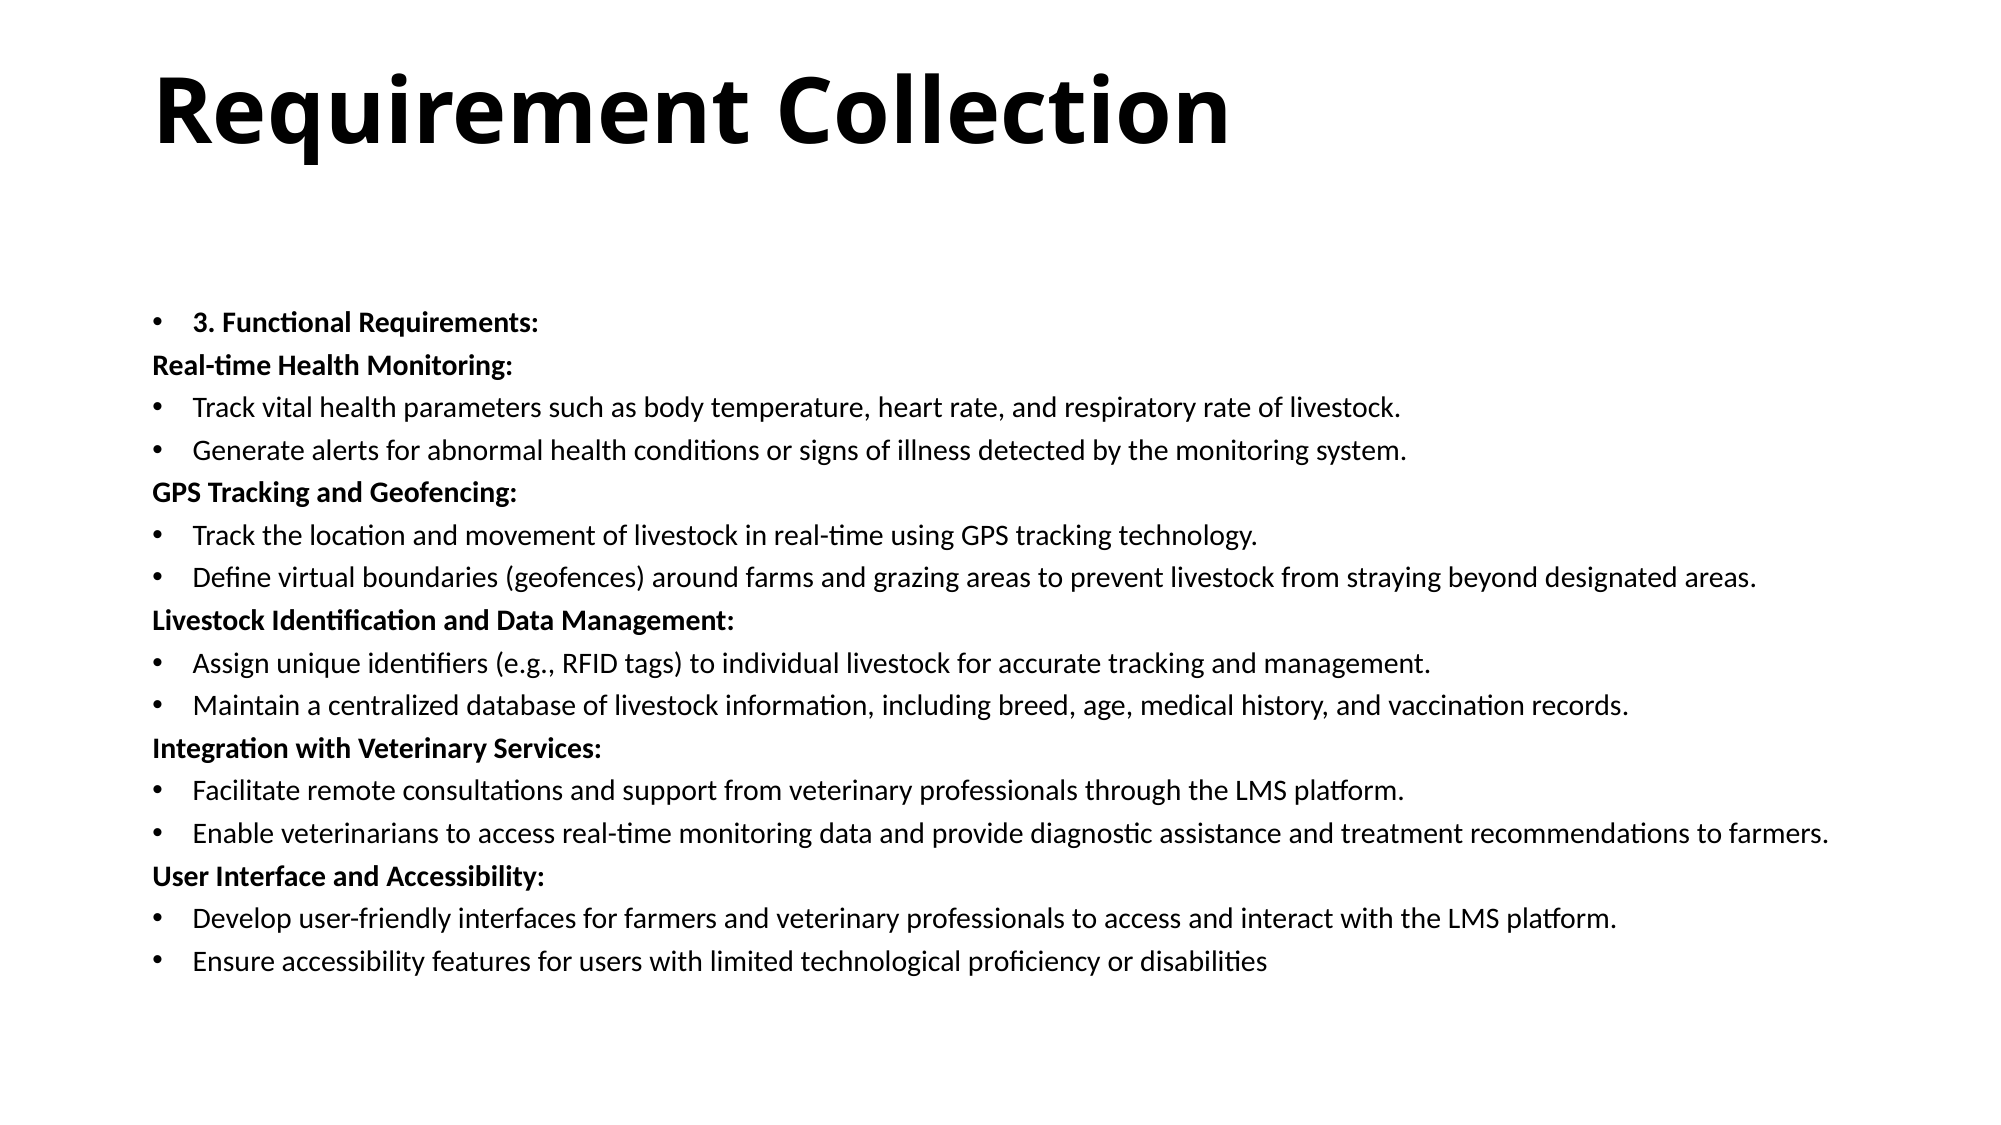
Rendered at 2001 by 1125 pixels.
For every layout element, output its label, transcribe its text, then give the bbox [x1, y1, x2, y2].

list 3. Functional Requirements: Real-time Health Monitoring: Track vital health parameters such as body temperature, heart rate, and respiratory rate of livestock. Generate alerts for abnormal health conditions or signs of illness detected by the monitoring system. GPS Tracking and Geofencing: Track the location and movement of livestock in real-time using GPS tracking technology. Define virtual boundaries (geofences) around farms and grazing areas to prevent livestock from straying beyond designated areas. Livestock Identification and Data Management: Assign unique identifiers (e.g., RFID tags) to individual livestock for accurate tracking and management. Maintain a centralized database of livestock information, including breed, age, medical history, and vaccination records. Integration with Veterinary Services: Facilitate remote consultations and support from veterinary professionals through the LMS platform. Enable veterinarians to access real-time monitoring data and provide diagnostic assistance and treatment recommendations to farmers. User Interface and Accessibility: Develop user-friendly interfaces for farmers and veterinary professionals to access and interact with the LMS platform. Ensure accessibility features for users with limited technological proficiency or disabilities [137, 299, 1863, 1014]
title Requirement Collection [137, 59, 1863, 278]
